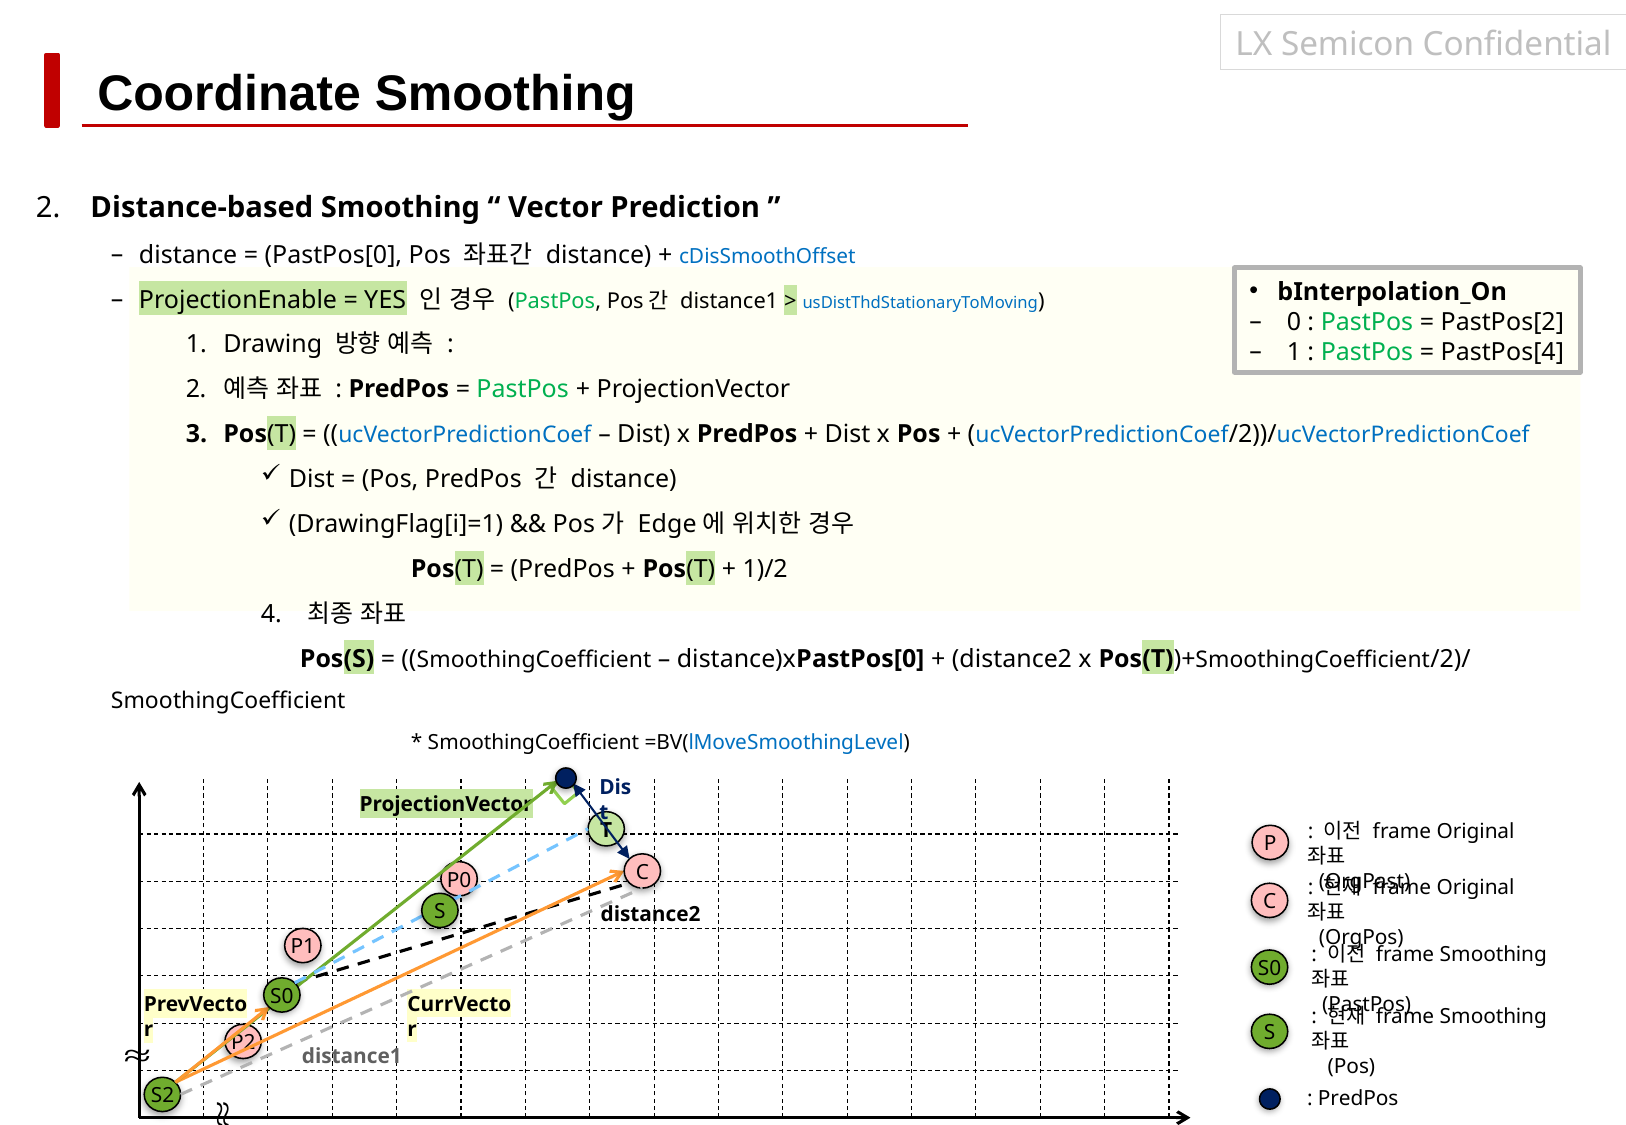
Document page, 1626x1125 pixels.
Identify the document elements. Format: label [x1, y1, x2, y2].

text_box [1250, 882, 1289, 919]
text_box [7, 766, 1606, 1118]
text_box [127, 265, 1582, 613]
title [82, 42, 1546, 139]
text_box [1251, 824, 1290, 861]
